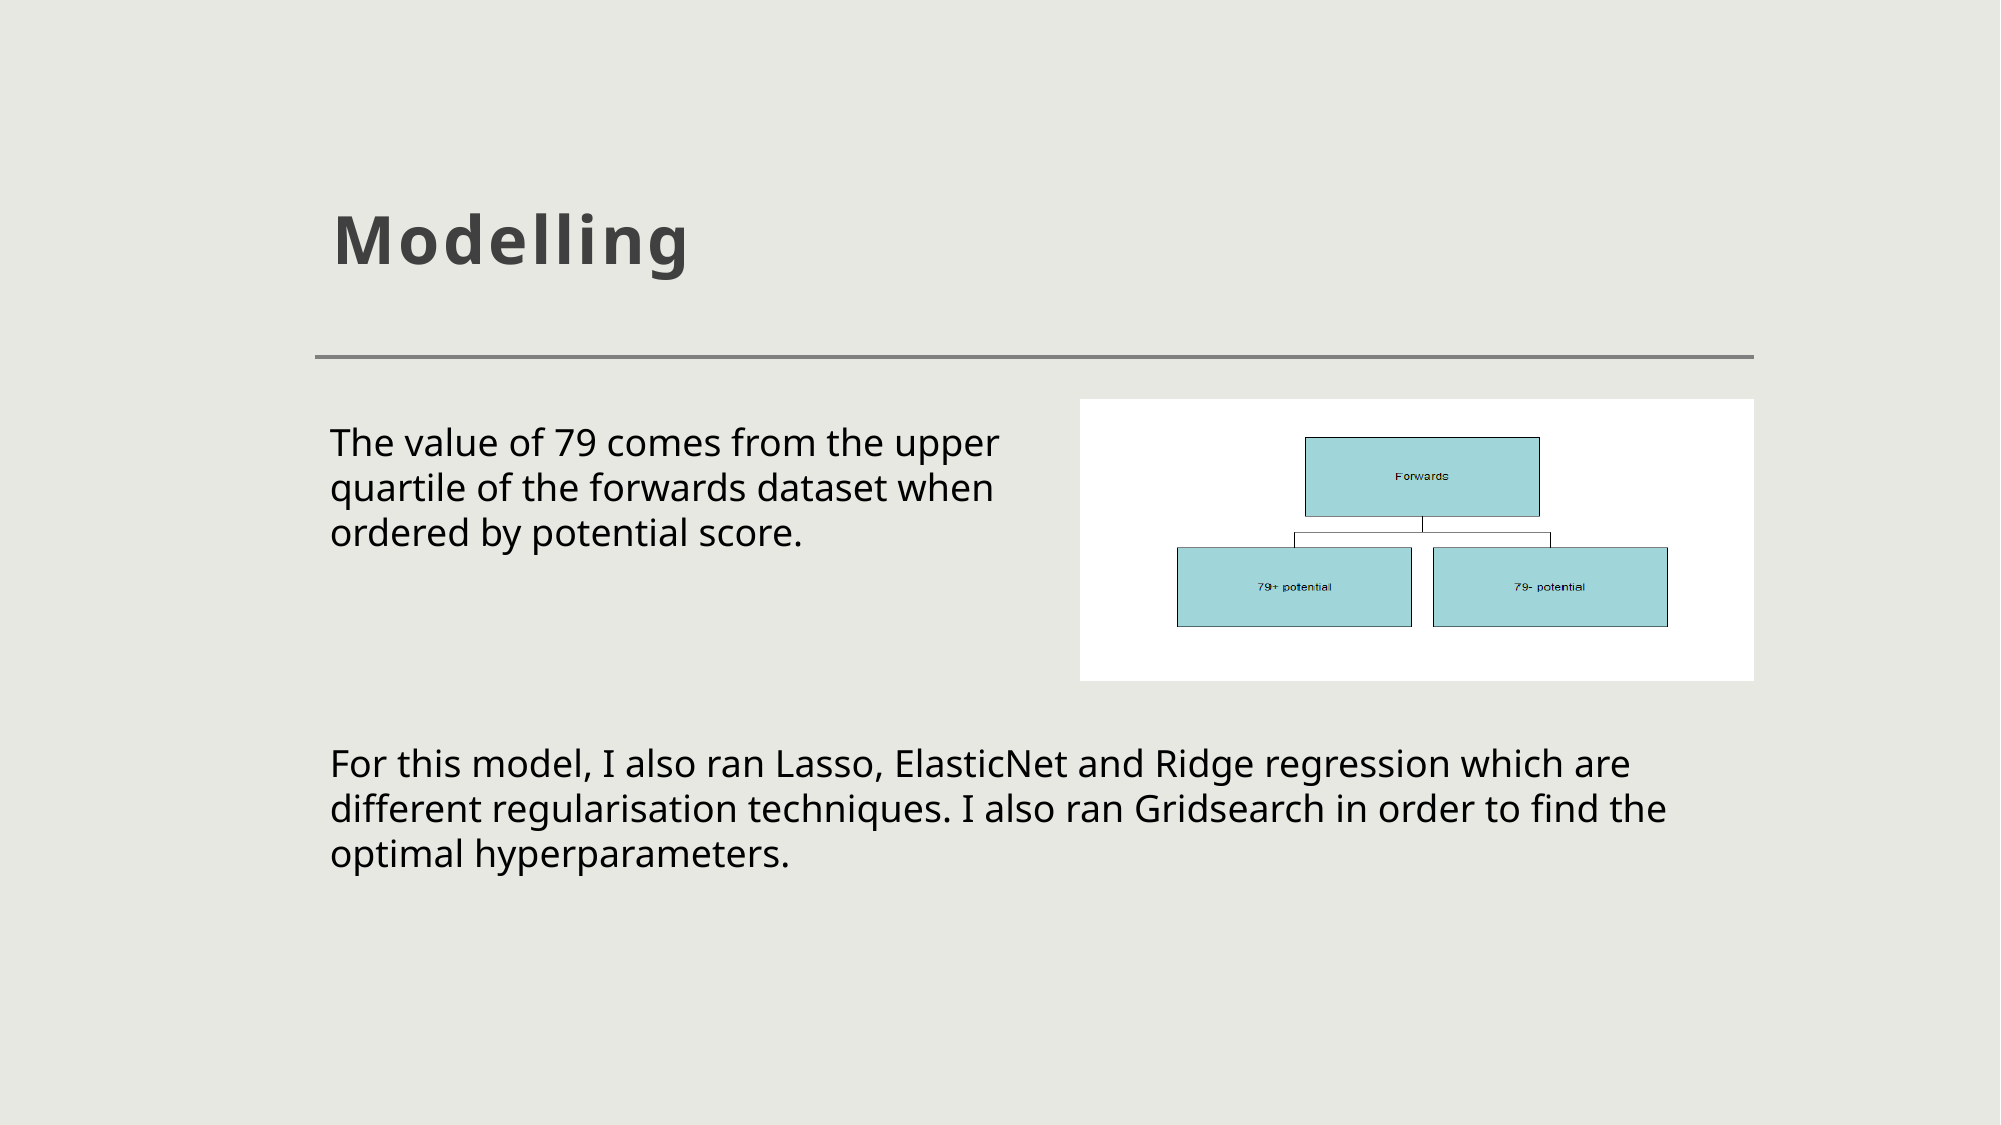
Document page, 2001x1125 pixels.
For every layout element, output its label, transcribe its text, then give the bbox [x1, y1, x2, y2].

picture [1079, 399, 1754, 681]
title Modelling [315, 72, 1754, 294]
text_box For this model, I also ran Lasso, ElasticNet and Ridge regression which are different regularisation techniques. I also ran Gridsearch in order to find the optimal hyperparameters. [315, 732, 1754, 883]
text_box The value of 79 comes from the upper quartile of the forwards dataset when ordered by potential score. [314, 411, 1036, 607]
